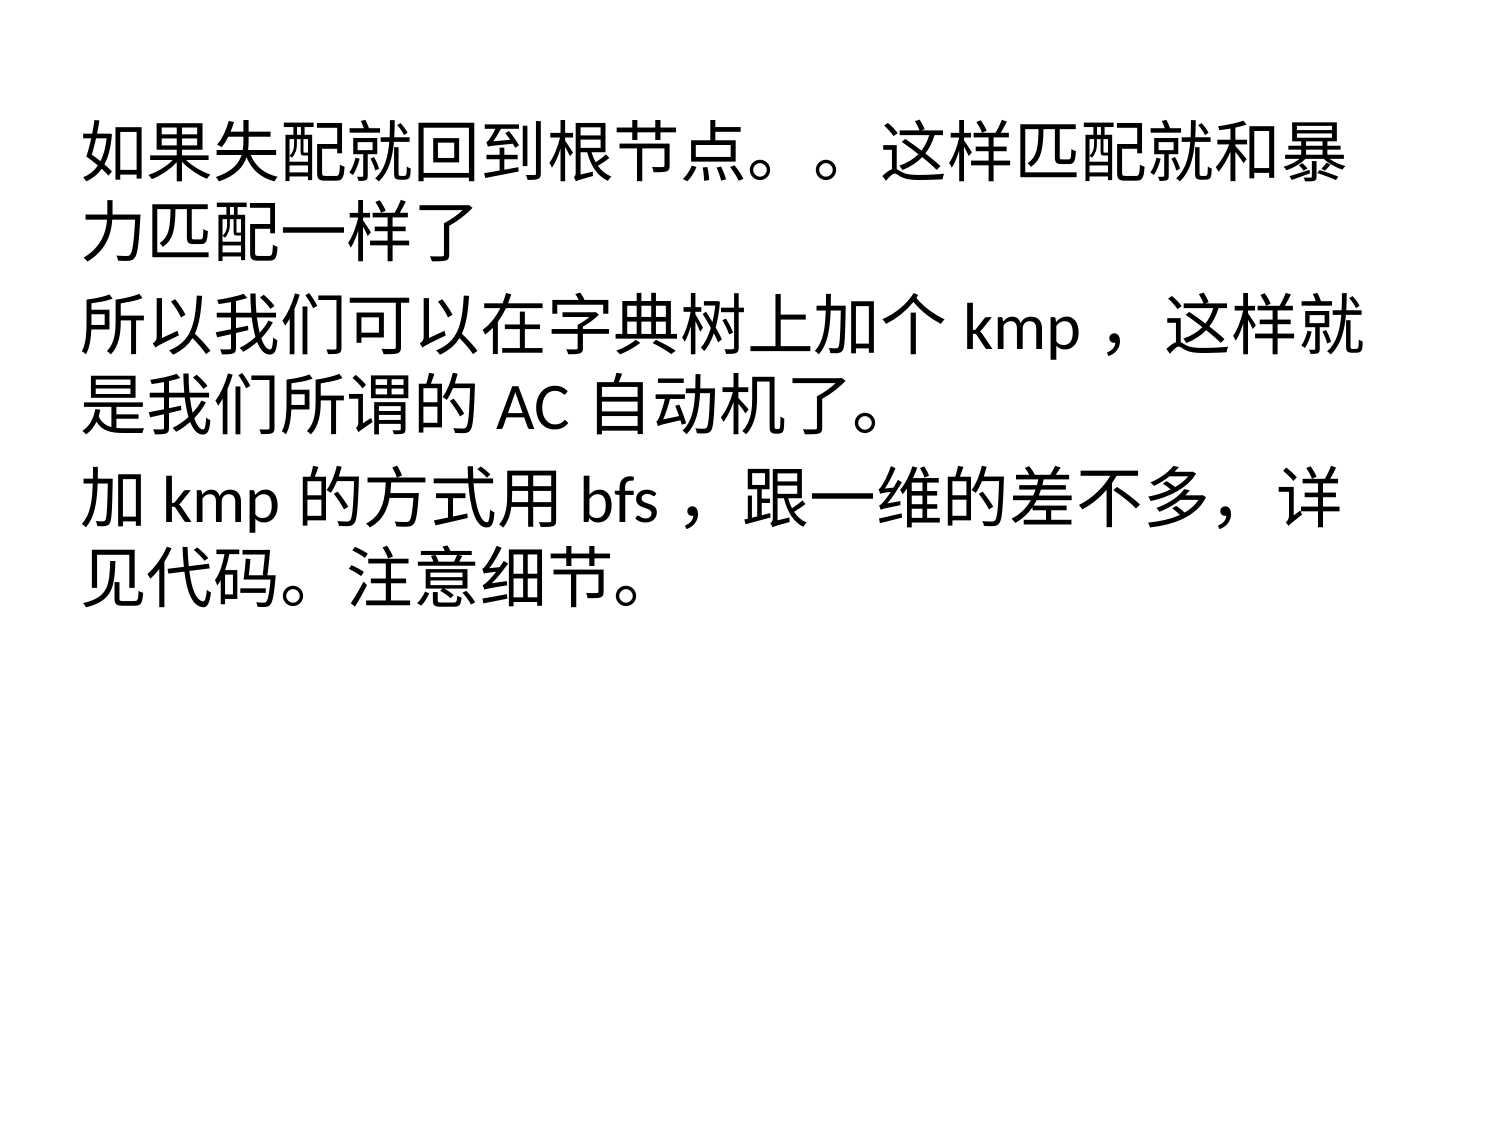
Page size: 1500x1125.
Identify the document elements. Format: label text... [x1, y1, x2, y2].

list 如果失配就回到根节点。。这样匹配就和暴力匹配一样了 所以我们可以在字典树上加个kmp，这样就是我们所谓的AC自动机了。 加kmp的方式用bfs，跟一维的差不多，详见代码。注意细节。 [64, 101, 1415, 1024]
